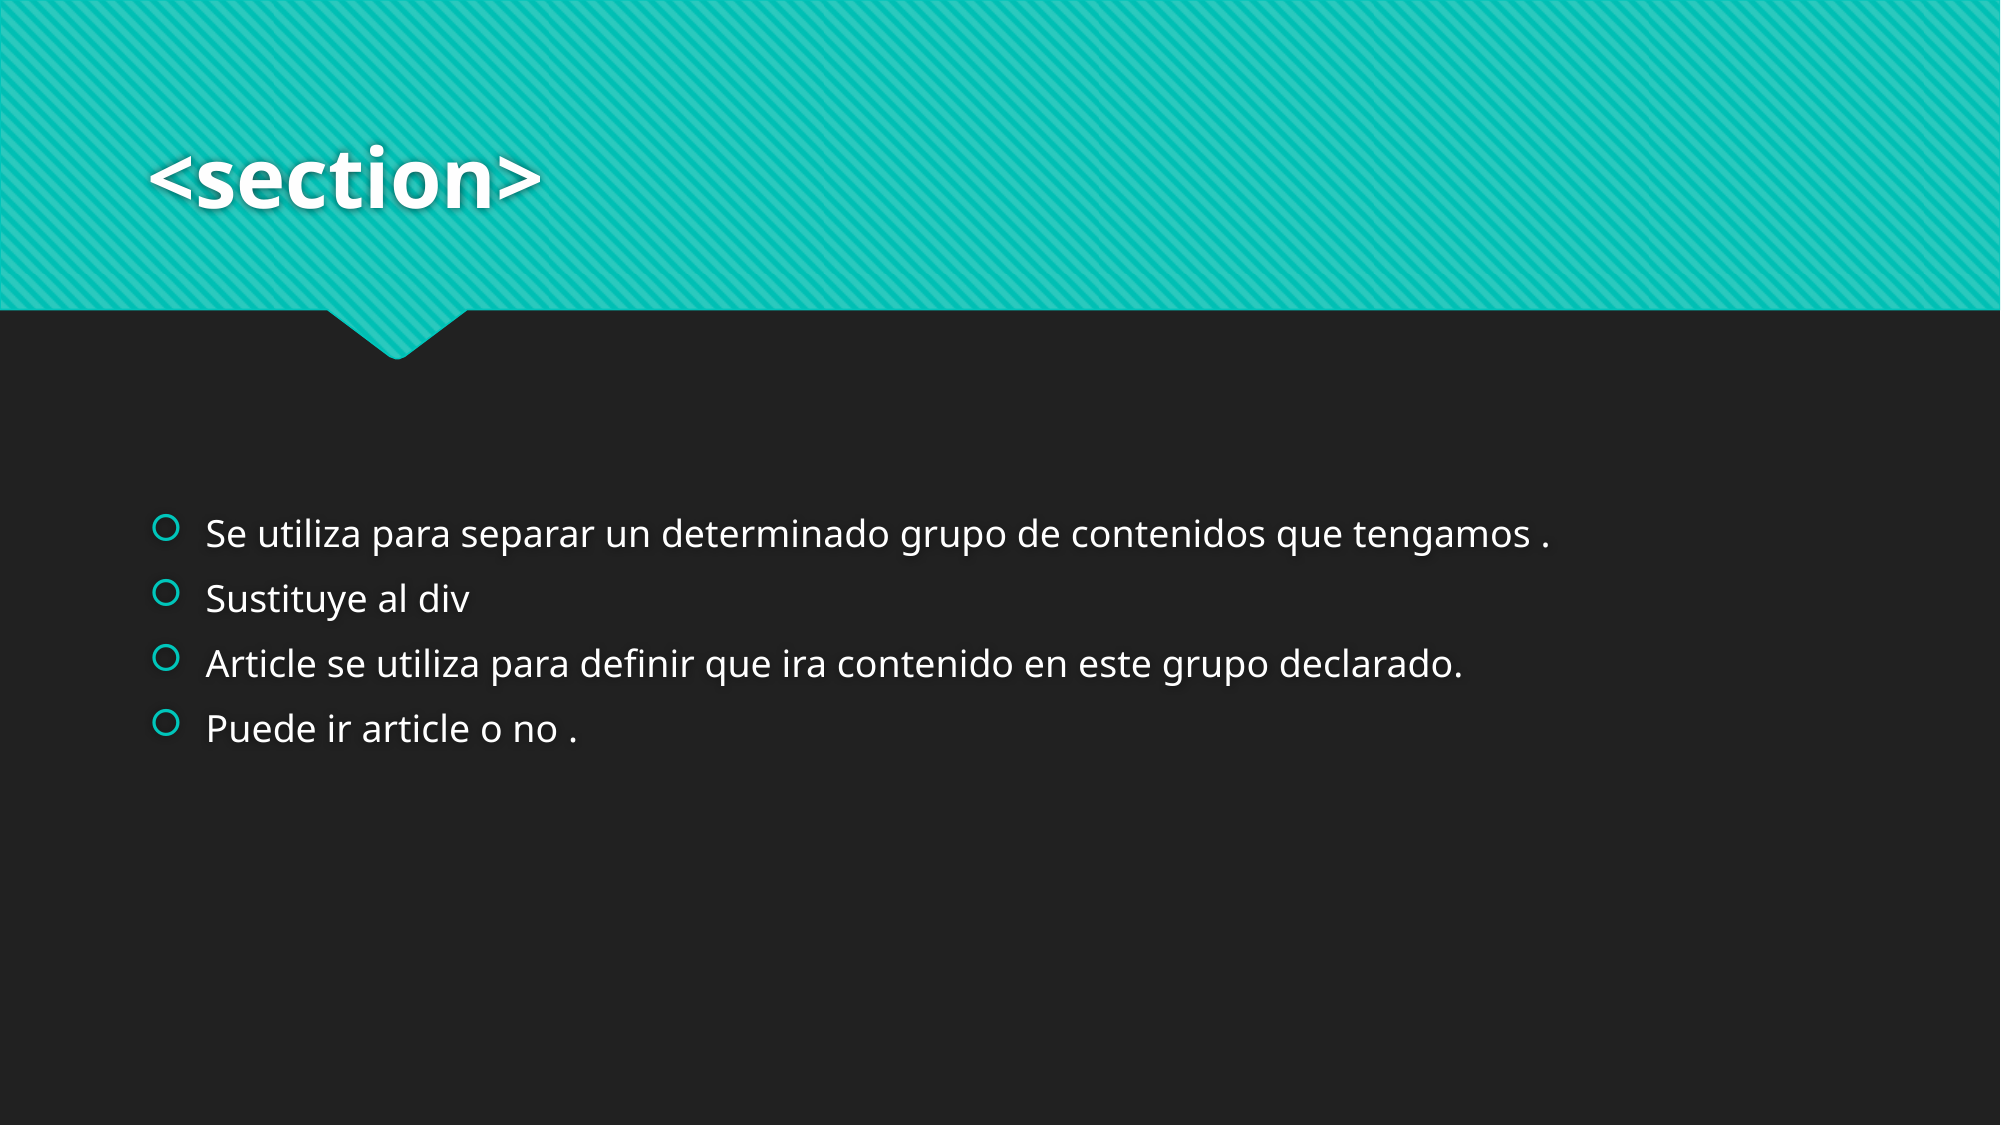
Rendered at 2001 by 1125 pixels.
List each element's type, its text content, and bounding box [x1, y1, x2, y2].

list Se utiliza para separar un determinado grupo de contenidos que tengamos . Sustituye al div Article se utiliza para definir que ira contenido en este grupo declarado. Puede ir article o no . [134, 364, 1866, 962]
title <section> [132, 73, 1868, 233]
